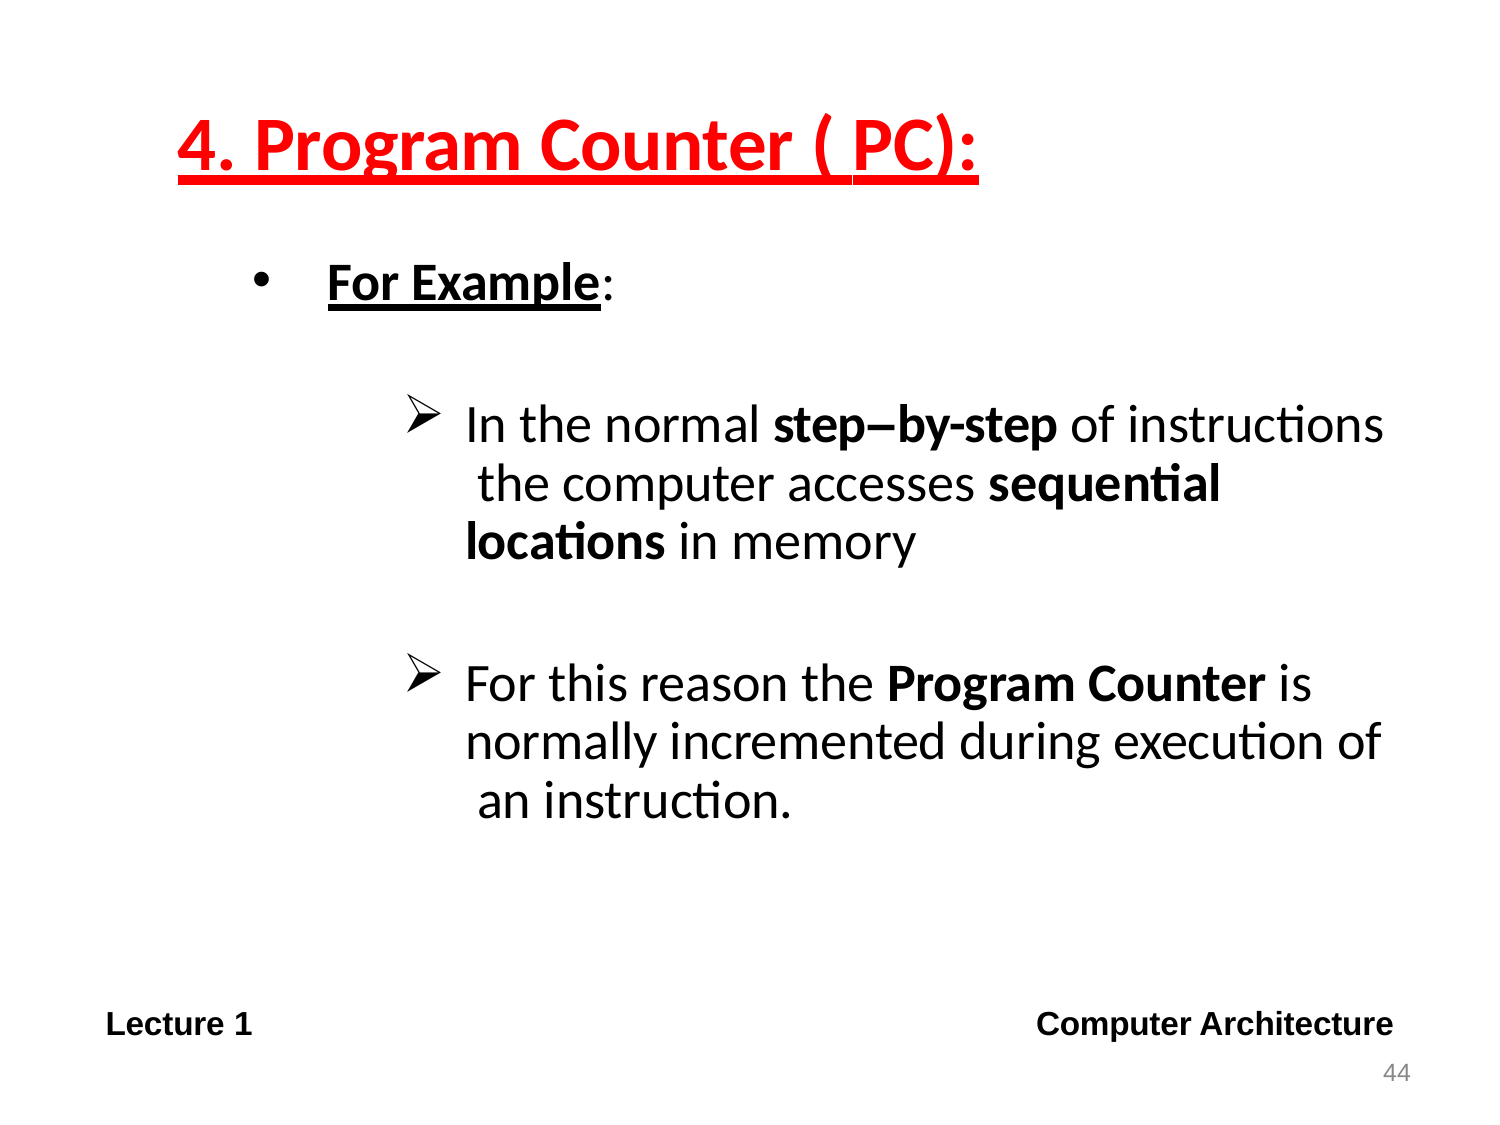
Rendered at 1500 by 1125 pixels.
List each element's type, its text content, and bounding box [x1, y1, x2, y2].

text_box For Example: In the normal step–by-step of instructions the computer accesses sequential locations in memory For this reason the Program Counter is normally incremented during execution of an instruction. [250, 244, 1395, 829]
slide_number Computer Architecture 44 [1033, 990, 1417, 1125]
footer Lecture 1 [103, 1002, 256, 1125]
title 4. Program Counter ( PC): [175, 91, 989, 282]
